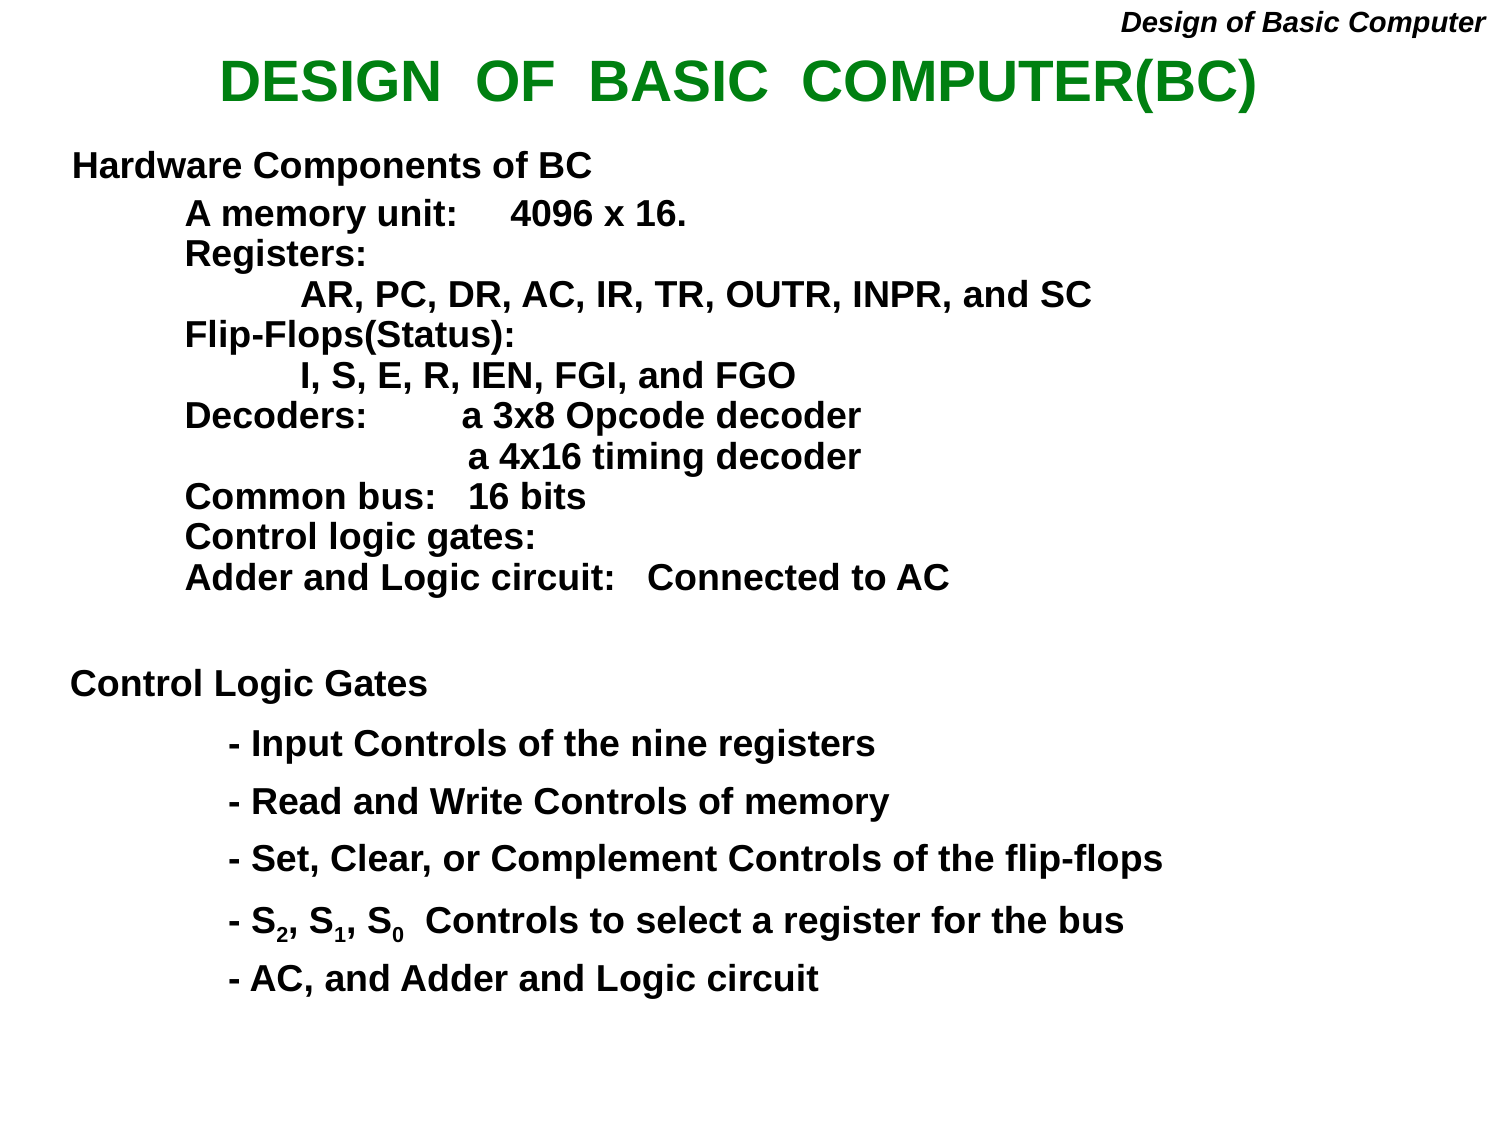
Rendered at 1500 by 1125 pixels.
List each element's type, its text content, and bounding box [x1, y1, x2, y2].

text_box Design of Basic Computer [1105, 0, 1500, 46]
text_box [199, 649, 1350, 970]
text_box Hardware Components of BC [61, 143, 614, 191]
text_box Control Logic Gates [59, 661, 199, 709]
text_box A memory unit: 4096 x 16. Registers: AR, PC, DR, AC, IR, TR, OUTR, INPR, and SC Flip-Flops(Status): I, S, E, R, IEN, FGI, and FGO Decoders: a 3x8 Opcode decoder a 4x16 timing decoder Common bus: 16 bits Control logic gates: Adder and Logic circuit: Connected to AC [174, 189, 1104, 603]
title DESIGN OF BASIC COMPUTER(BC) [208, 47, 1270, 118]
text_box - Input Controls of the nine registers - Read and Write Controls of memory - Set, Clear, or Complement Controls of the flip-flops - S2, S1, S0 Controls to select a register for the bus - AC, and Adder and Logic circuit [119, 717, 1180, 1048]
